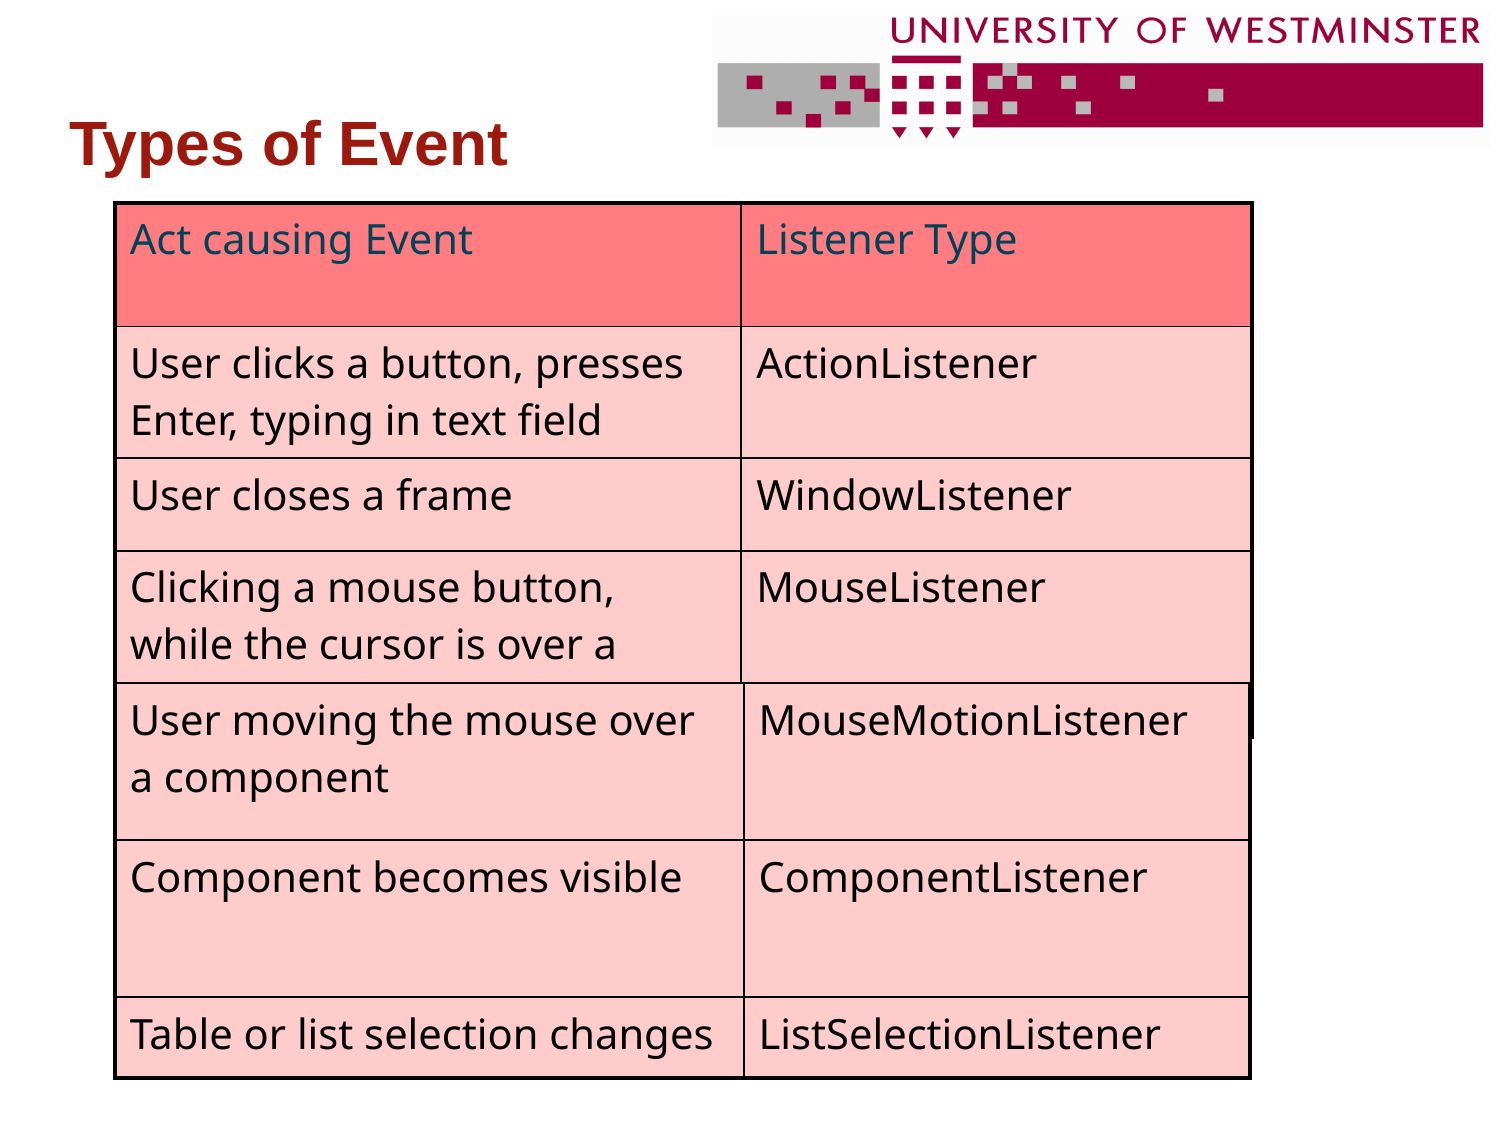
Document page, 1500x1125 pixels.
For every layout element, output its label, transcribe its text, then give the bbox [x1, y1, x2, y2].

title Types of Event [53, 95, 1448, 203]
table_header Listener Type [742, 205, 1250, 326]
table_header User moving the mouse over a component [117, 684, 743, 839]
table_cell User clicks a button, presses Enter, typing in text field [117, 327, 740, 457]
table_cell User closes a frame [117, 459, 740, 550]
table_cell ComponentListener [745, 841, 1248, 996]
table_cell MouseListener [742, 552, 1250, 682]
table_cell ActionListener [742, 327, 1250, 457]
table_cell WindowListener [742, 459, 1250, 550]
picture [711, 11, 1490, 148]
table_cell Component becomes visible [117, 841, 743, 996]
table_cell Clicking a mouse button, while the cursor is over a component [117, 552, 740, 682]
table_header Act causing Event [117, 205, 740, 326]
table_header MouseMotionListener [745, 684, 1248, 839]
table_cell Table or list selection changes [117, 998, 743, 1076]
table_cell ListSelectionListener [745, 998, 1248, 1076]
